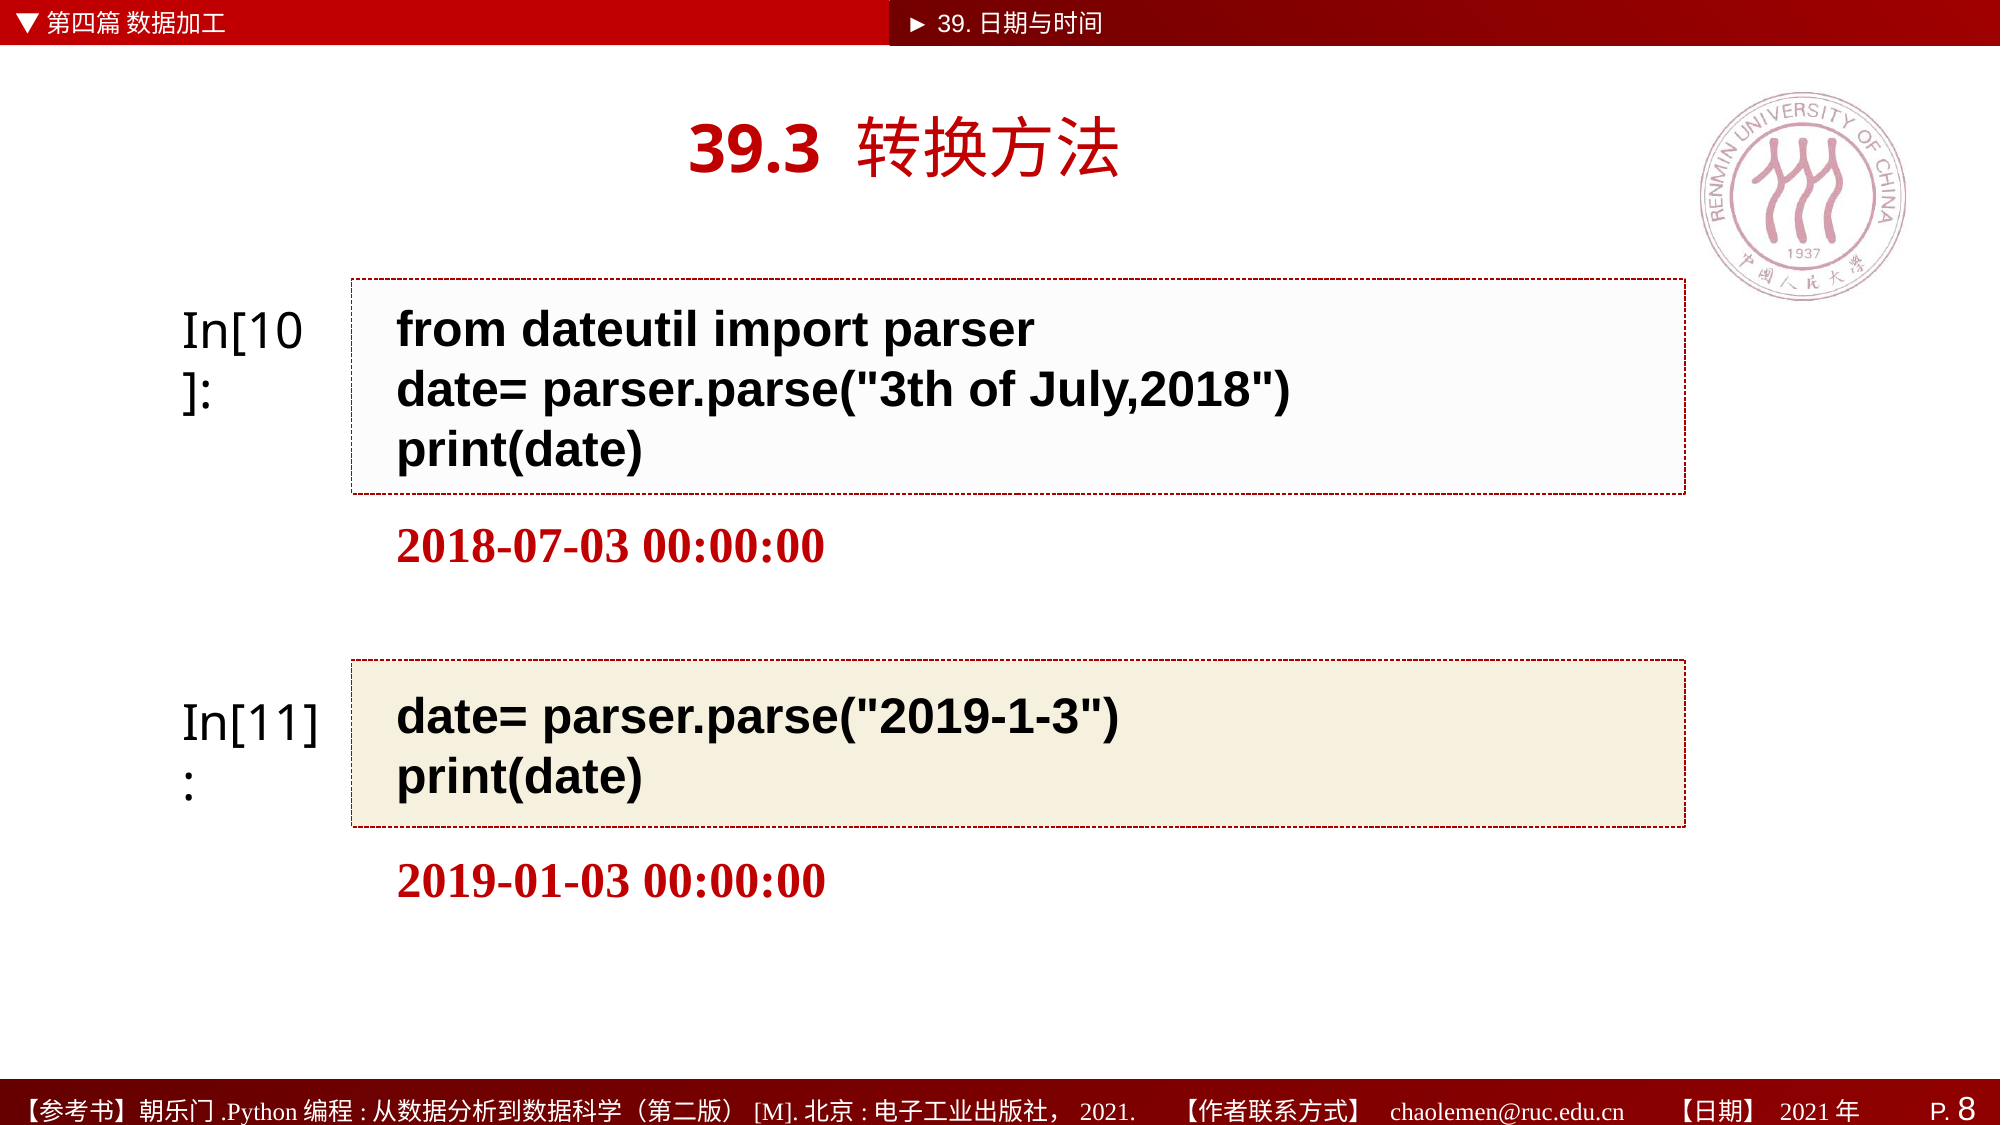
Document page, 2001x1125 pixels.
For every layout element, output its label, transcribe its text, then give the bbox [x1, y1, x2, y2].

picture [1696, 89, 1910, 304]
text_box date= parser.parse("2019-1-3") print(date) [348, 656, 1689, 831]
text_box In[10]: [167, 290, 335, 426]
list ► 39.日期与时间 [890, 0, 1249, 43]
text_box 2018-07-03 00:00:00 [348, 490, 1667, 595]
list ▼第四篇 数据加工 [0, 0, 725, 43]
text_box In[11]: [167, 682, 337, 818]
text_box 2019-01-03 00:00:00 [348, 828, 1667, 944]
title 39.3 转换方法 [101, 77, 1710, 214]
text_box from dateutil import parser date= parser.parse("3th of July,2018") print(date) [348, 275, 1689, 498]
text_box [351, 509, 1690, 614]
